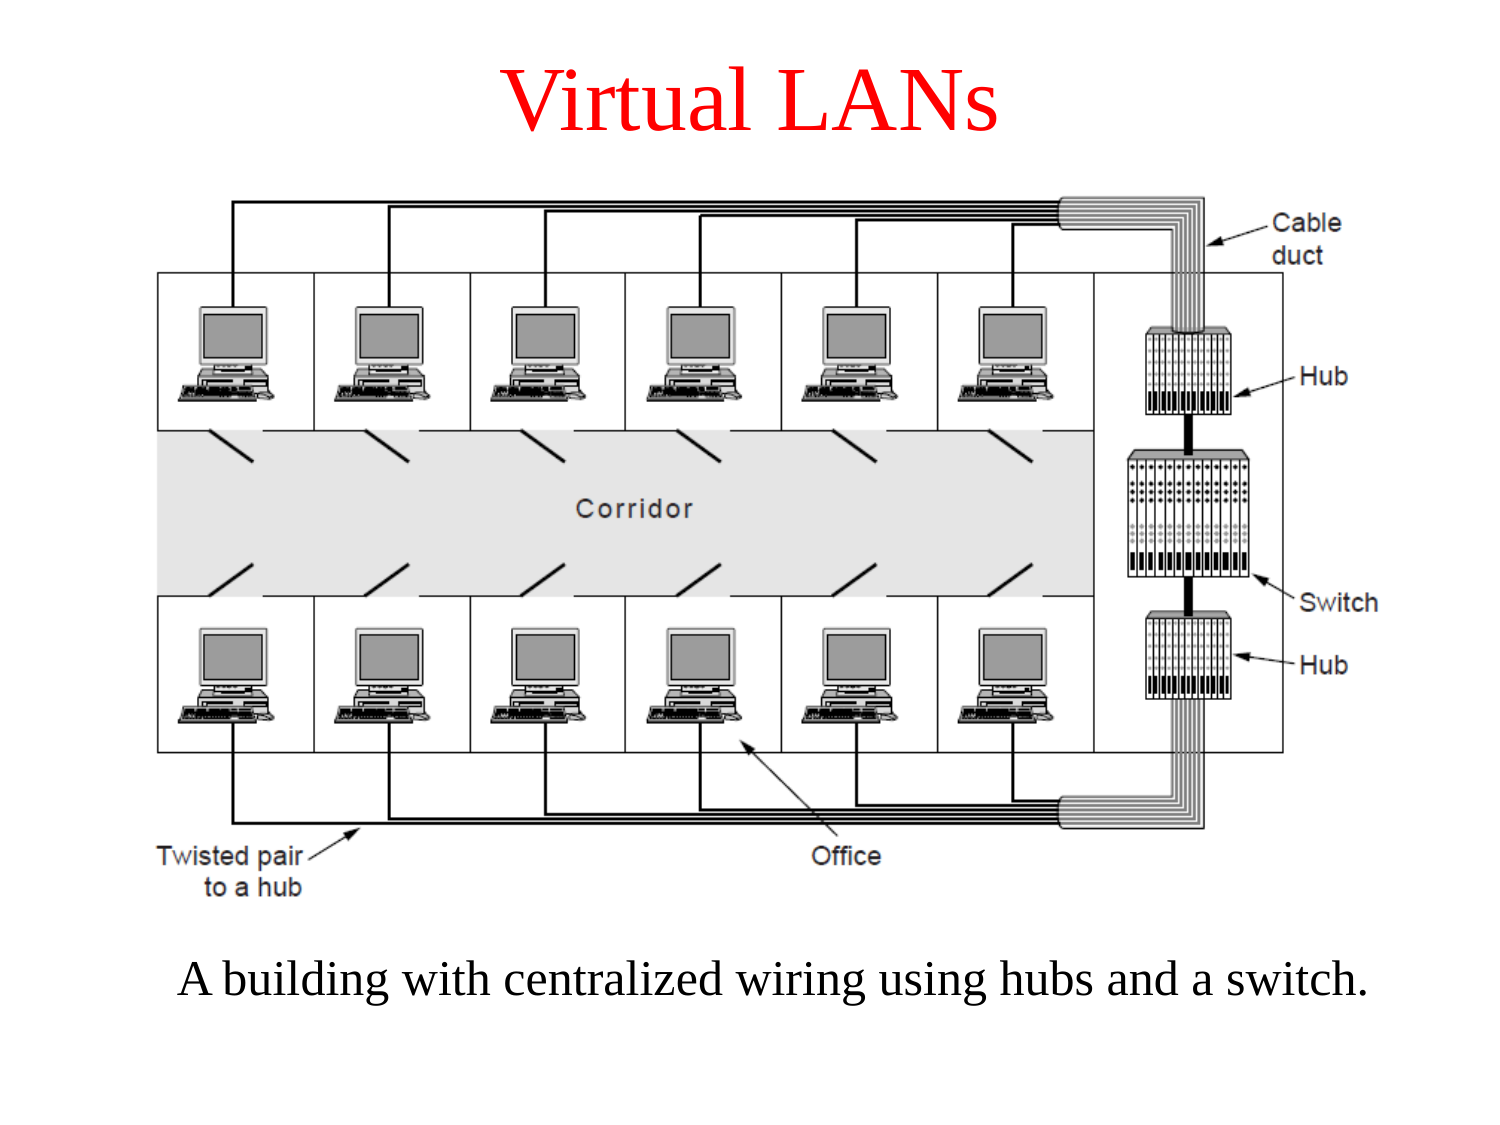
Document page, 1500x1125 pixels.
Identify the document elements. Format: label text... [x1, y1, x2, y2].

list A building with centralized wiring using hubs and a switch. [47, 937, 1500, 1075]
title Virtual LANs [0, 0, 1500, 188]
picture [132, 171, 1401, 917]
